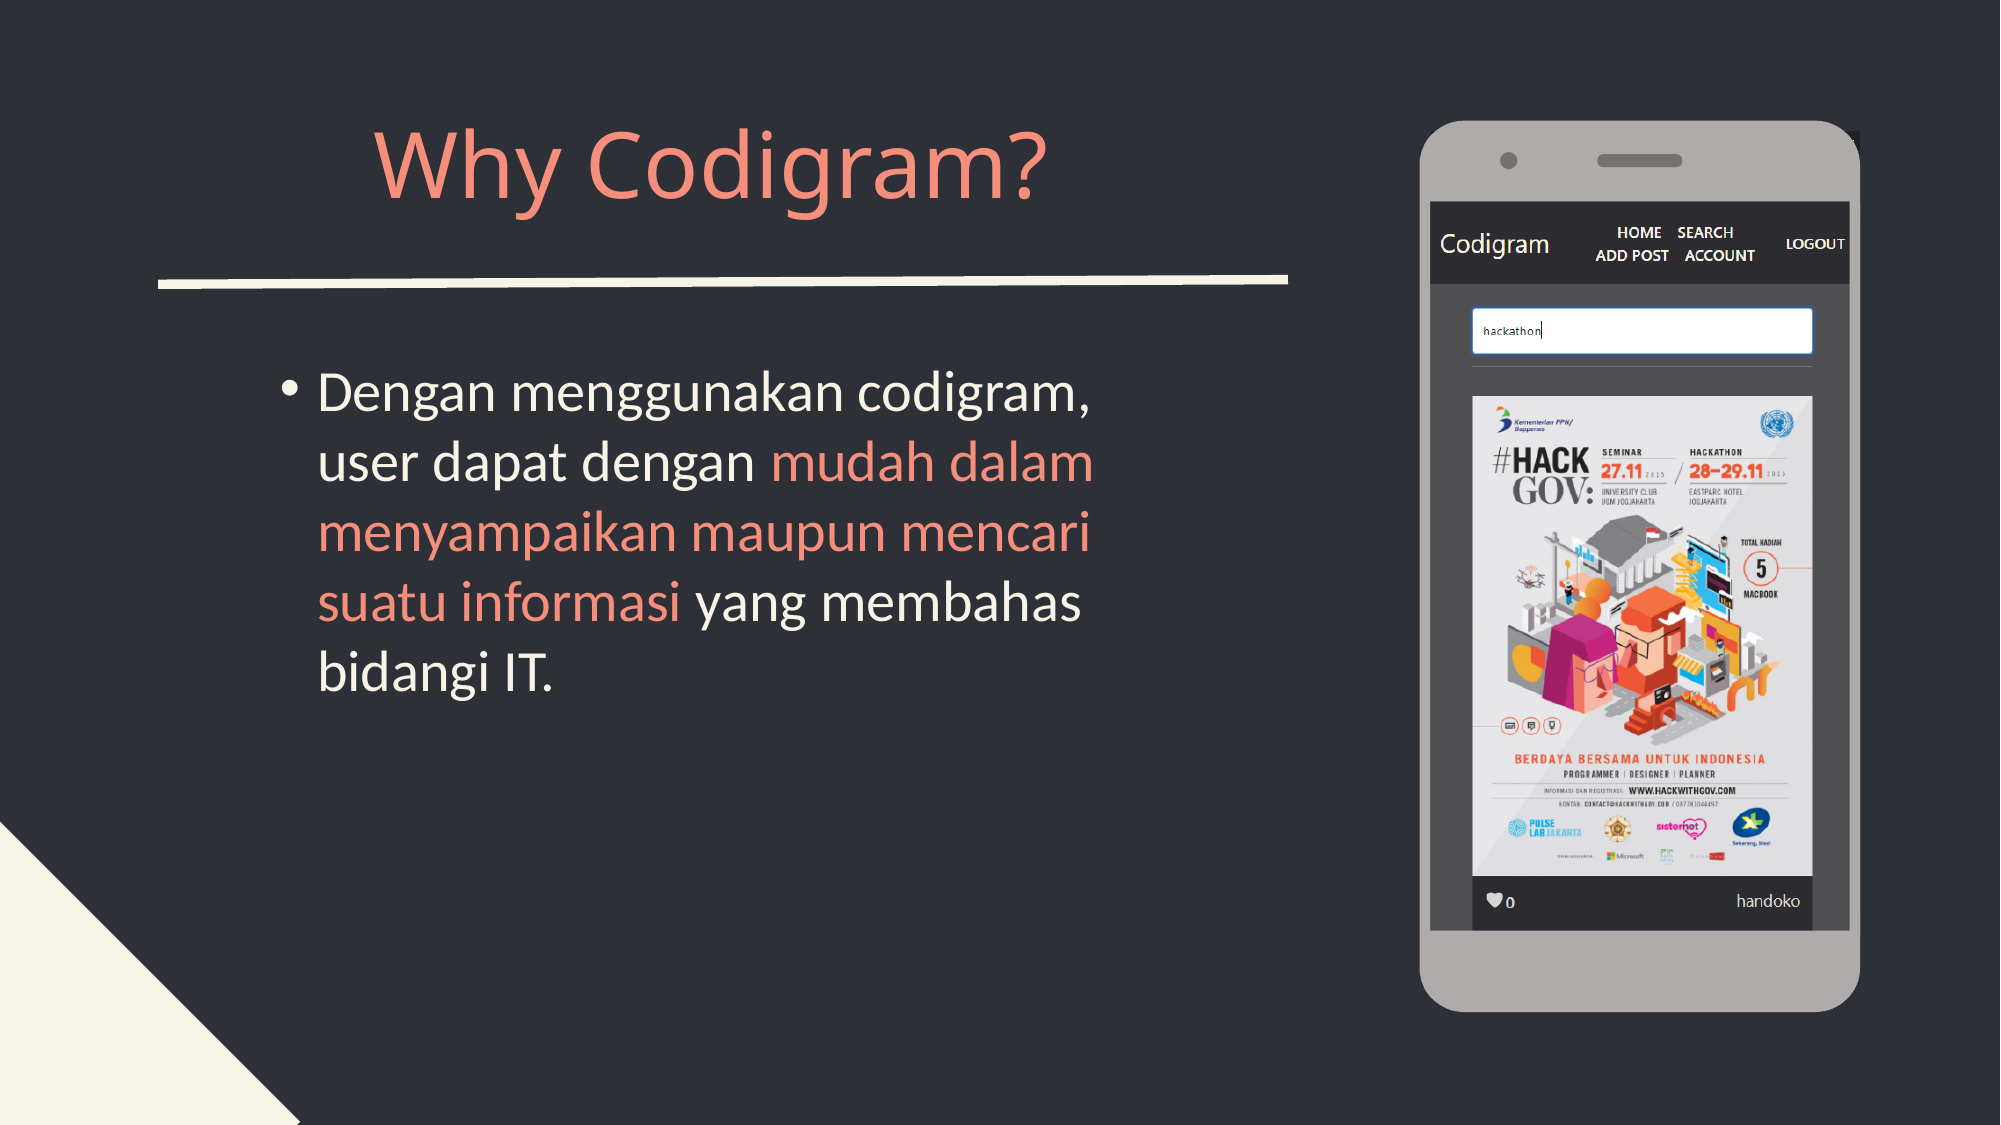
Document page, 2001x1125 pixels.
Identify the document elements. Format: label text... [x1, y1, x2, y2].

list Dengan menggunakan codigram, user dapat dengan mudah dalam menyampaikan maupun mencari suatu informasi yang membahas bidangi IT. [264, 345, 1128, 735]
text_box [158, 279, 1289, 285]
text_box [1419, 120, 1861, 1013]
title Why Codigram? [158, 59, 1288, 278]
text_box [0, 820, 302, 1125]
